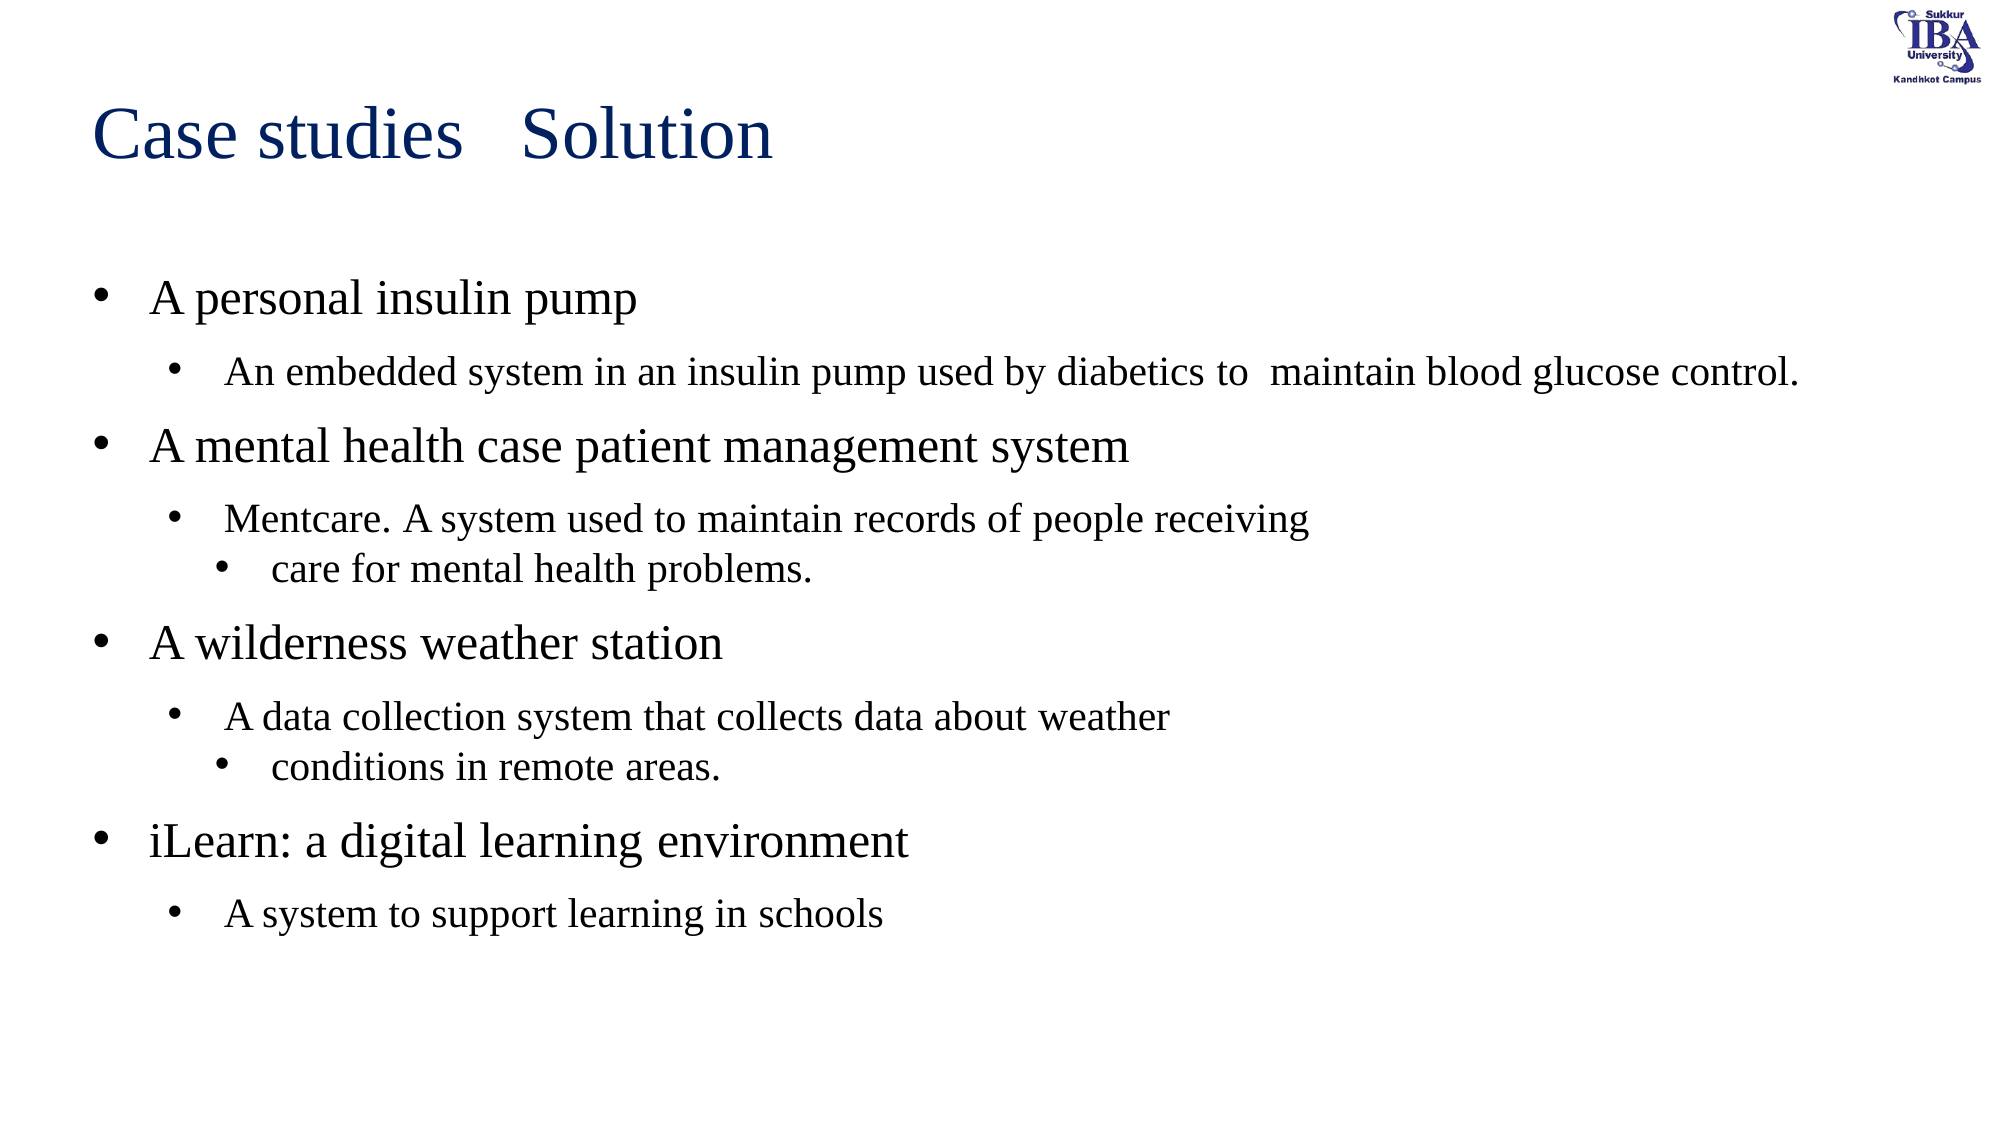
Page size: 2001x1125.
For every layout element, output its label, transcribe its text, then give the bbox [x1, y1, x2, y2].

text_box A personal insulin pump An embedded system in an insulin pump used by diabetics to maintain blood glucose control. A mental health case patient management system Mentcare. A system used to maintain records of people receiving care for mental health problems. A wilderness weather station A data collection system that collects data about weather conditions in remote areas. iLearn: a digital learning environment A system to support learning in schools [90, 239, 1913, 937]
picture [1890, 0, 1984, 94]
title Case studies Solution [90, 32, 959, 223]
